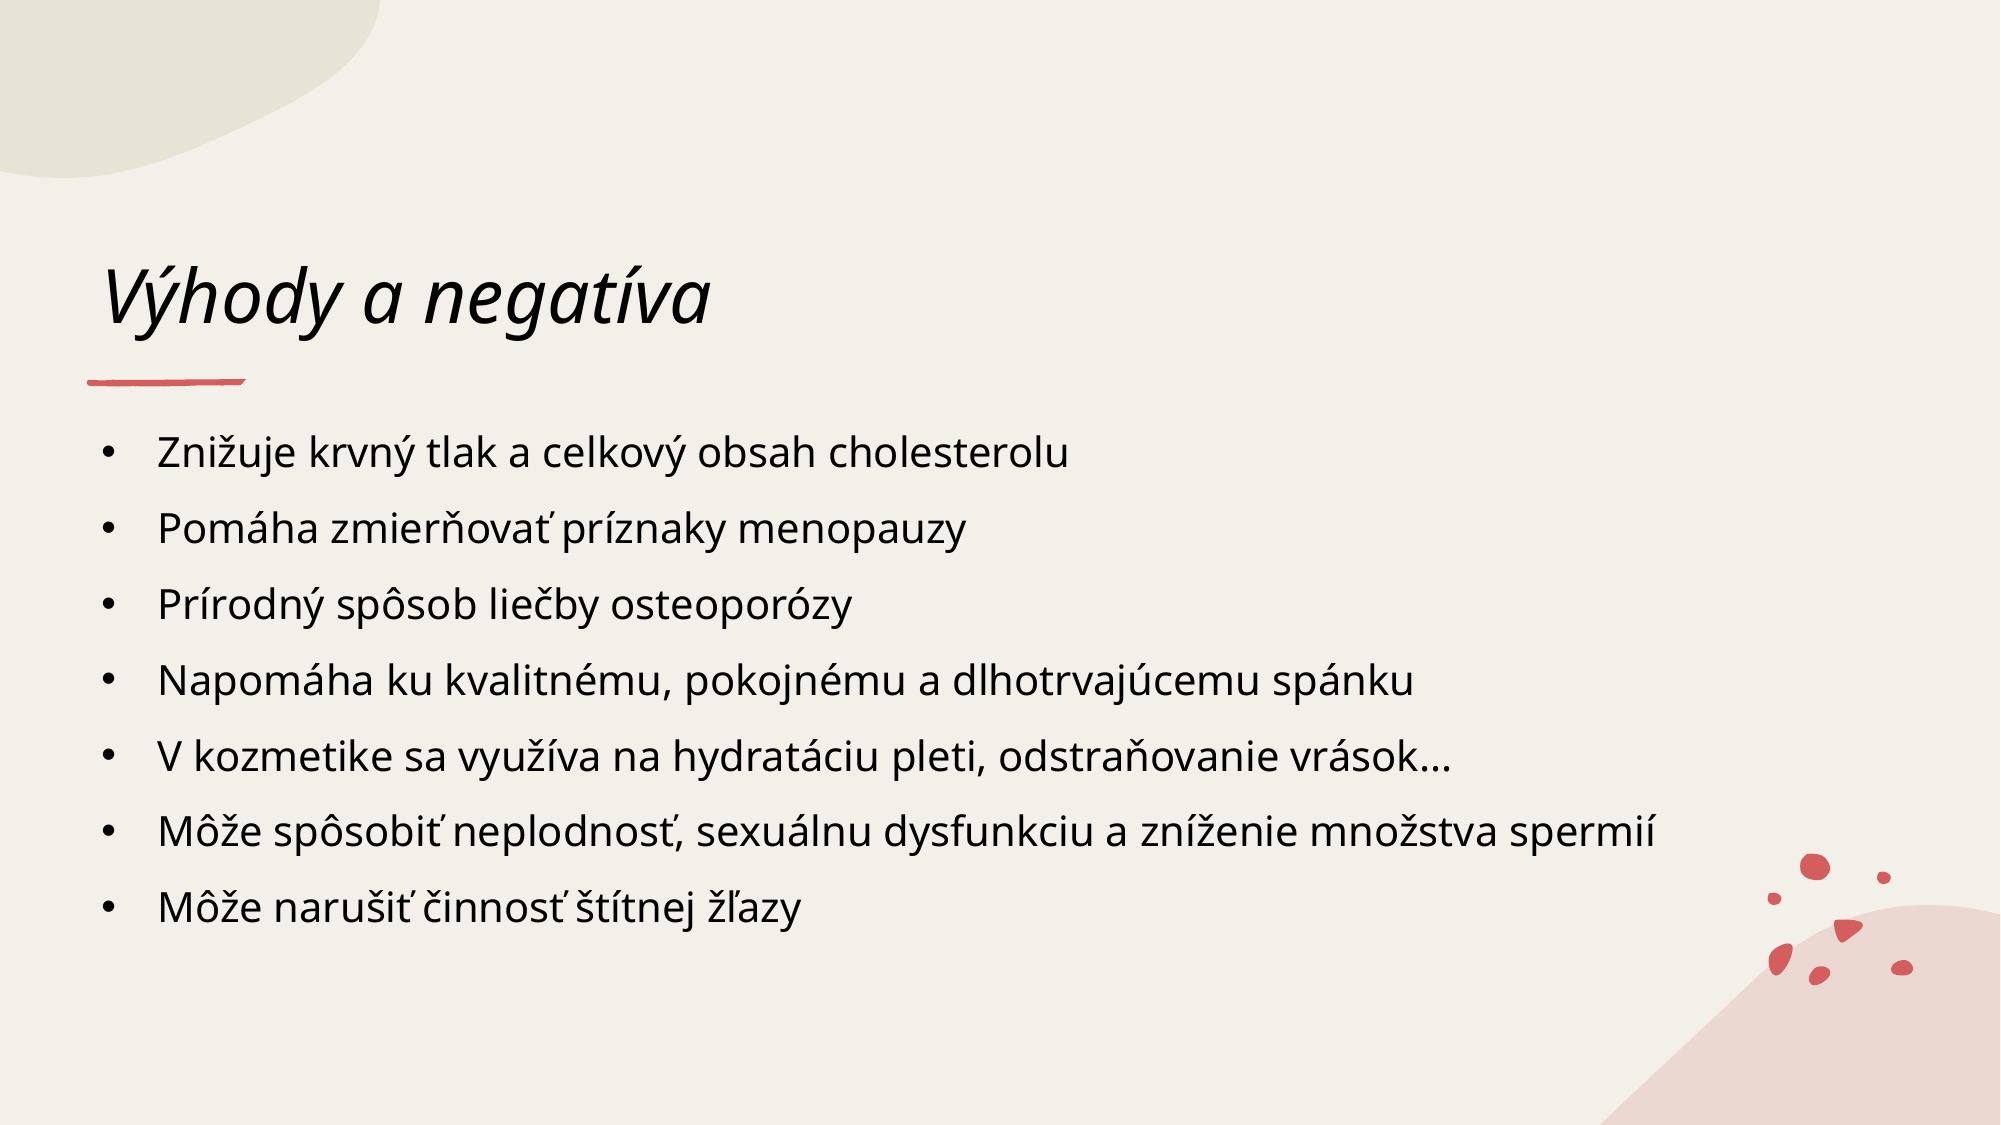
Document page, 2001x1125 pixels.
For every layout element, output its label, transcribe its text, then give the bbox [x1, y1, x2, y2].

list Znižuje krvný tlak a celkový obsah cholesterolu Pomáha zmierňovať príznaky menopauzy Prírodný spôsob liečby osteoporózy Napomáha ku kvalitnému, pokojnému a dlhotrvajúcemu spánku V kozmetike sa využíva na hydratáciu pleti, odstraňovanie vrások... Môže spôsobiť neplodnosť, sexuálnu dysfunkciu a zníženie množstva spermií Môže narušiť činnosť štítnej žľazy [86, 413, 1740, 996]
title Výhody a negatíva [86, 129, 1740, 347]
